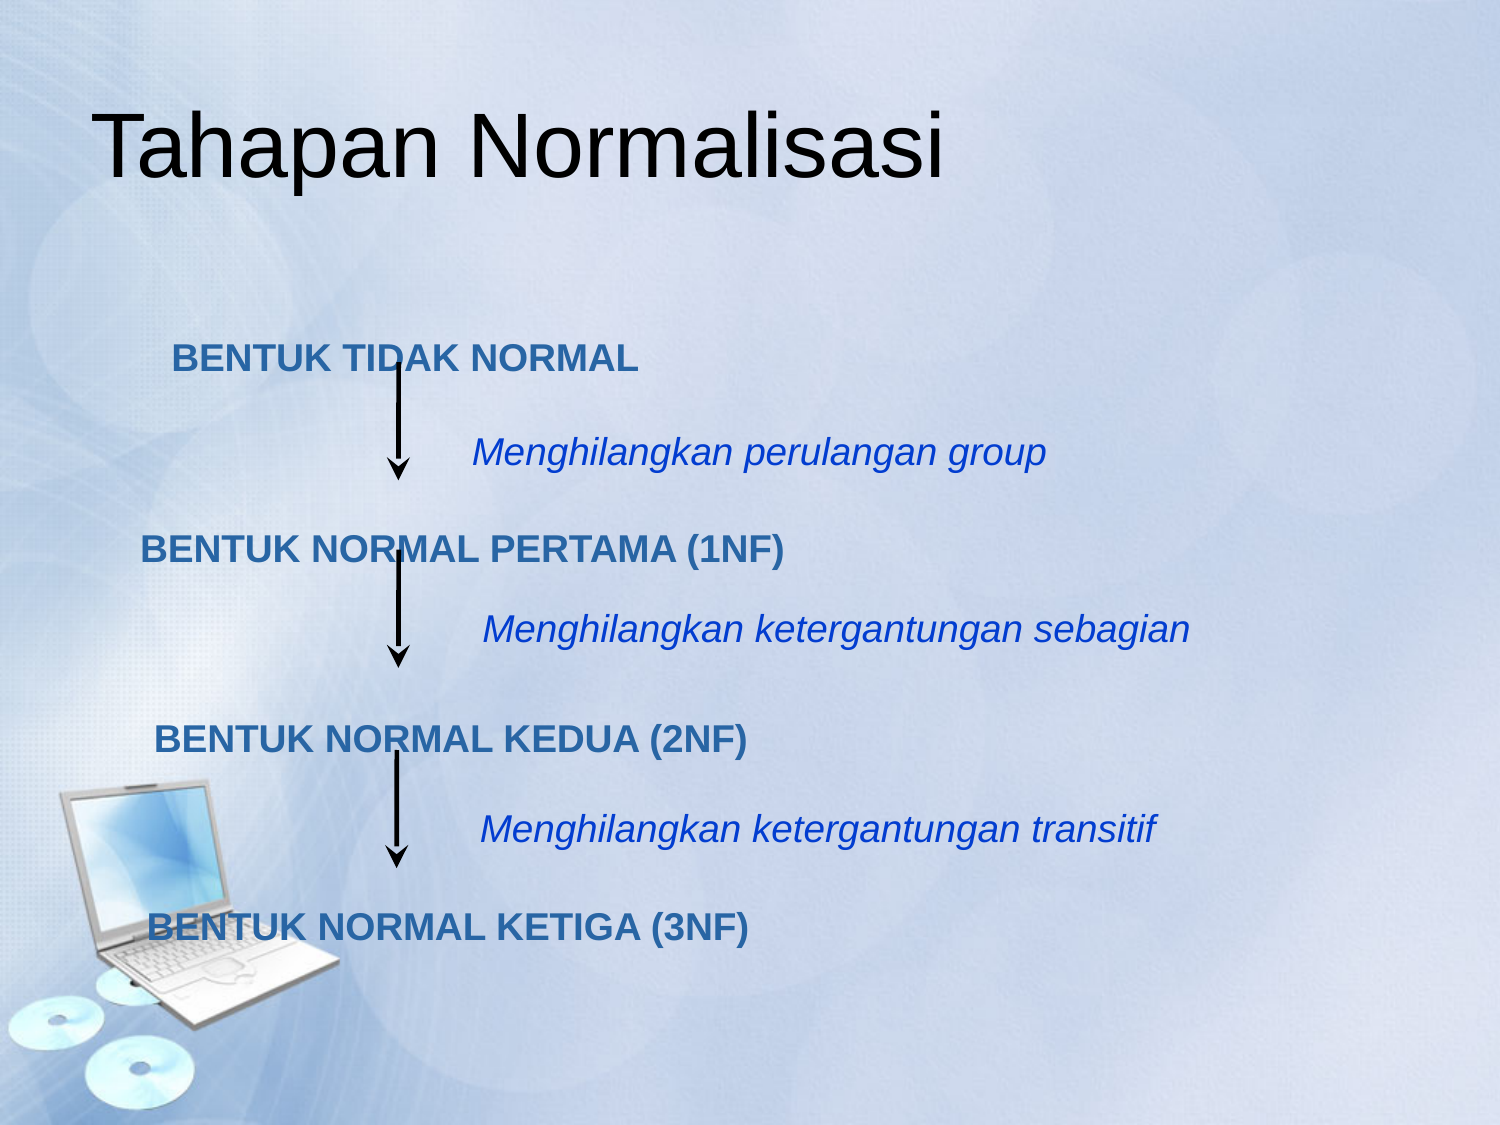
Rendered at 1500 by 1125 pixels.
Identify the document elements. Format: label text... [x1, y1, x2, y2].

text_box Menghilangkan perulangan group [457, 375, 1063, 481]
text_box BENTUK NORMAL KEDUA (2NF) [139, 662, 763, 849]
text_box BENTUK TIDAK NORMAL [156, 281, 665, 471]
text_box [388, 647, 409, 668]
picture [0, 0, 1500, 1125]
text_box Menghilangkan ketergantungan transitif [465, 751, 1171, 858]
text_box Menghilangkan ketergantungan sebagian [467, 552, 1207, 658]
title Tahapan Normalisasi [75, 46, 1425, 235]
text_box BENTUK NORMAL KETIGA (3NF) [131, 849, 765, 1047]
text_box BENTUK NORMAL PERTAMA (1NF) [125, 471, 822, 669]
text_box [388, 459, 409, 481]
text_box [386, 847, 408, 869]
